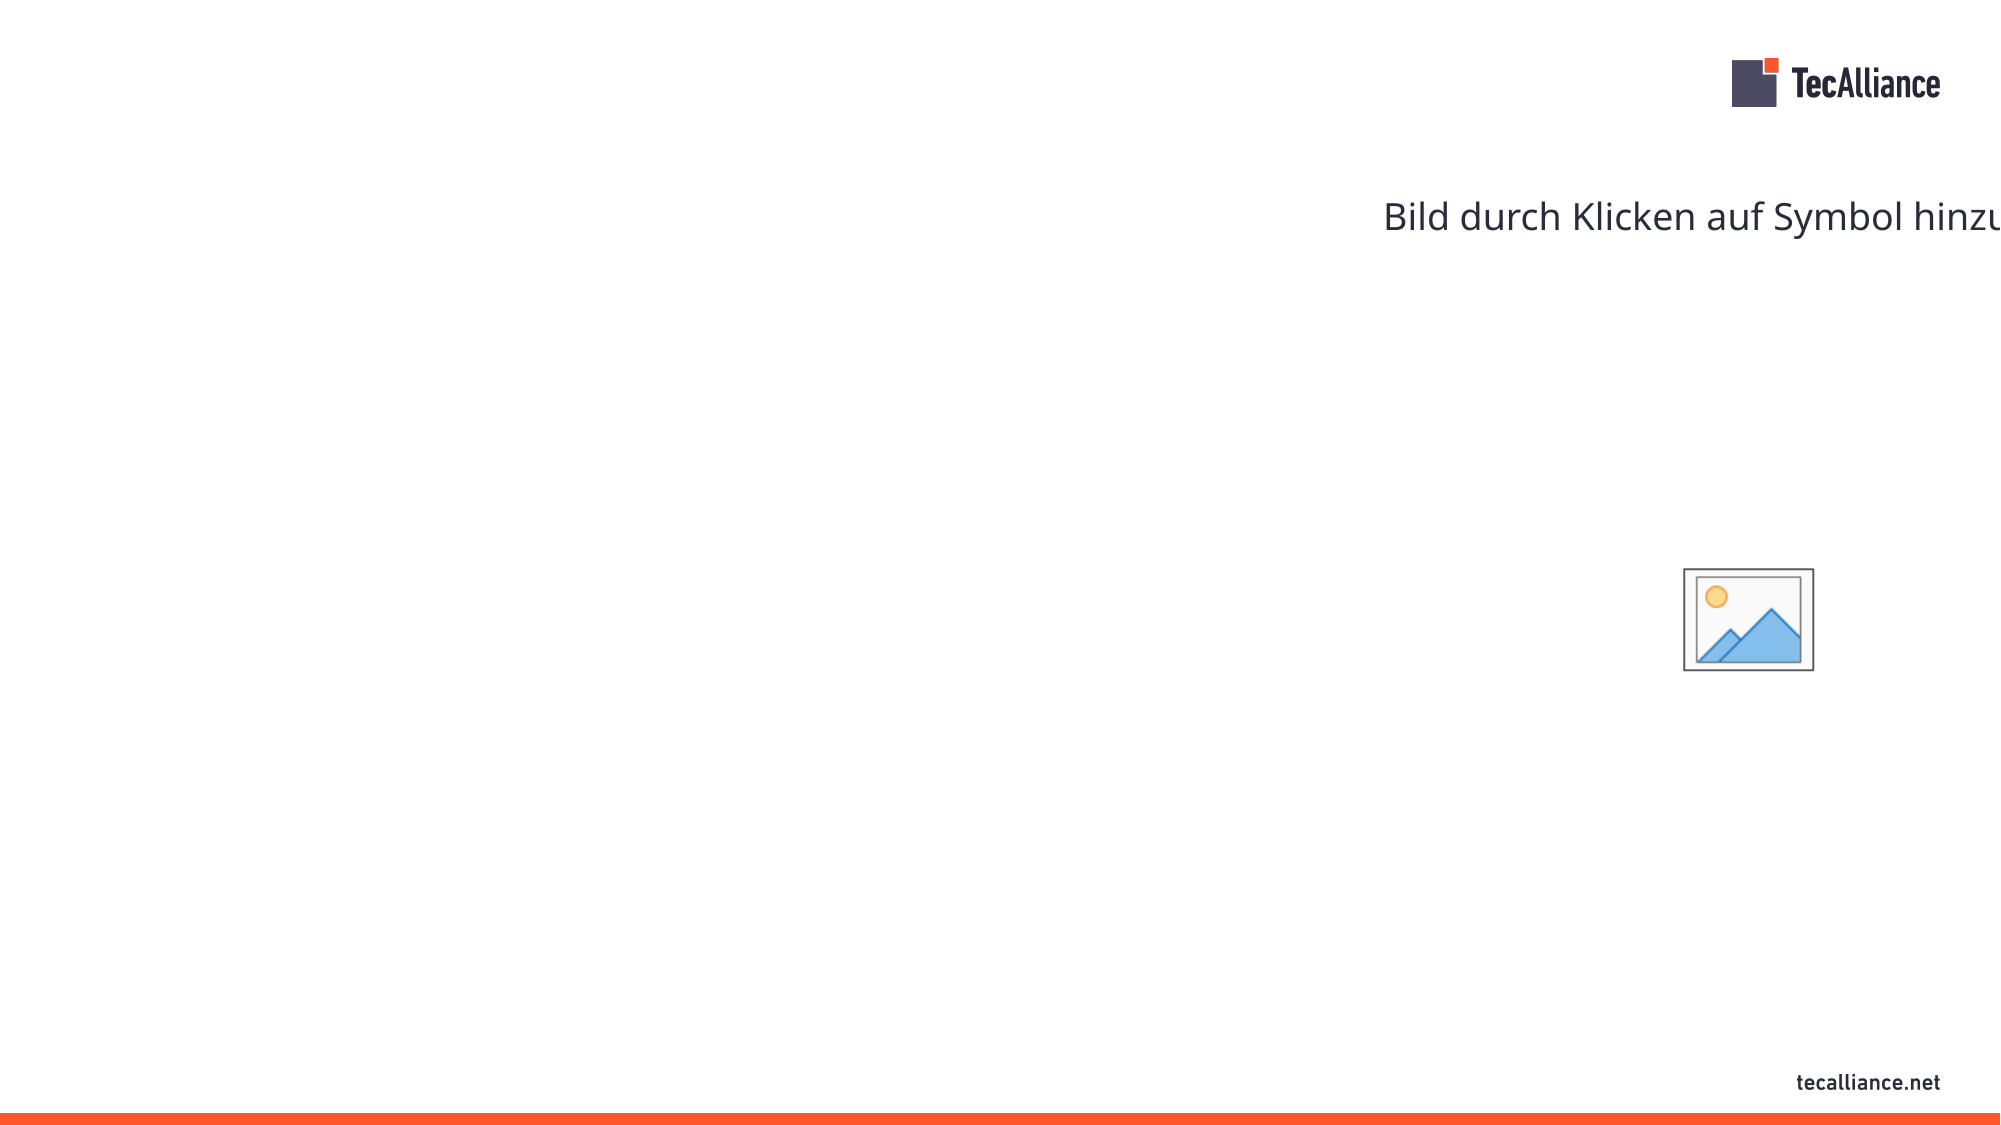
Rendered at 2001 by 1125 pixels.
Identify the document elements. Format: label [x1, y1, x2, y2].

picture [1498, 185, 2000, 1055]
picture [1732, 58, 1940, 107]
picture [1797, 1074, 1940, 1090]
